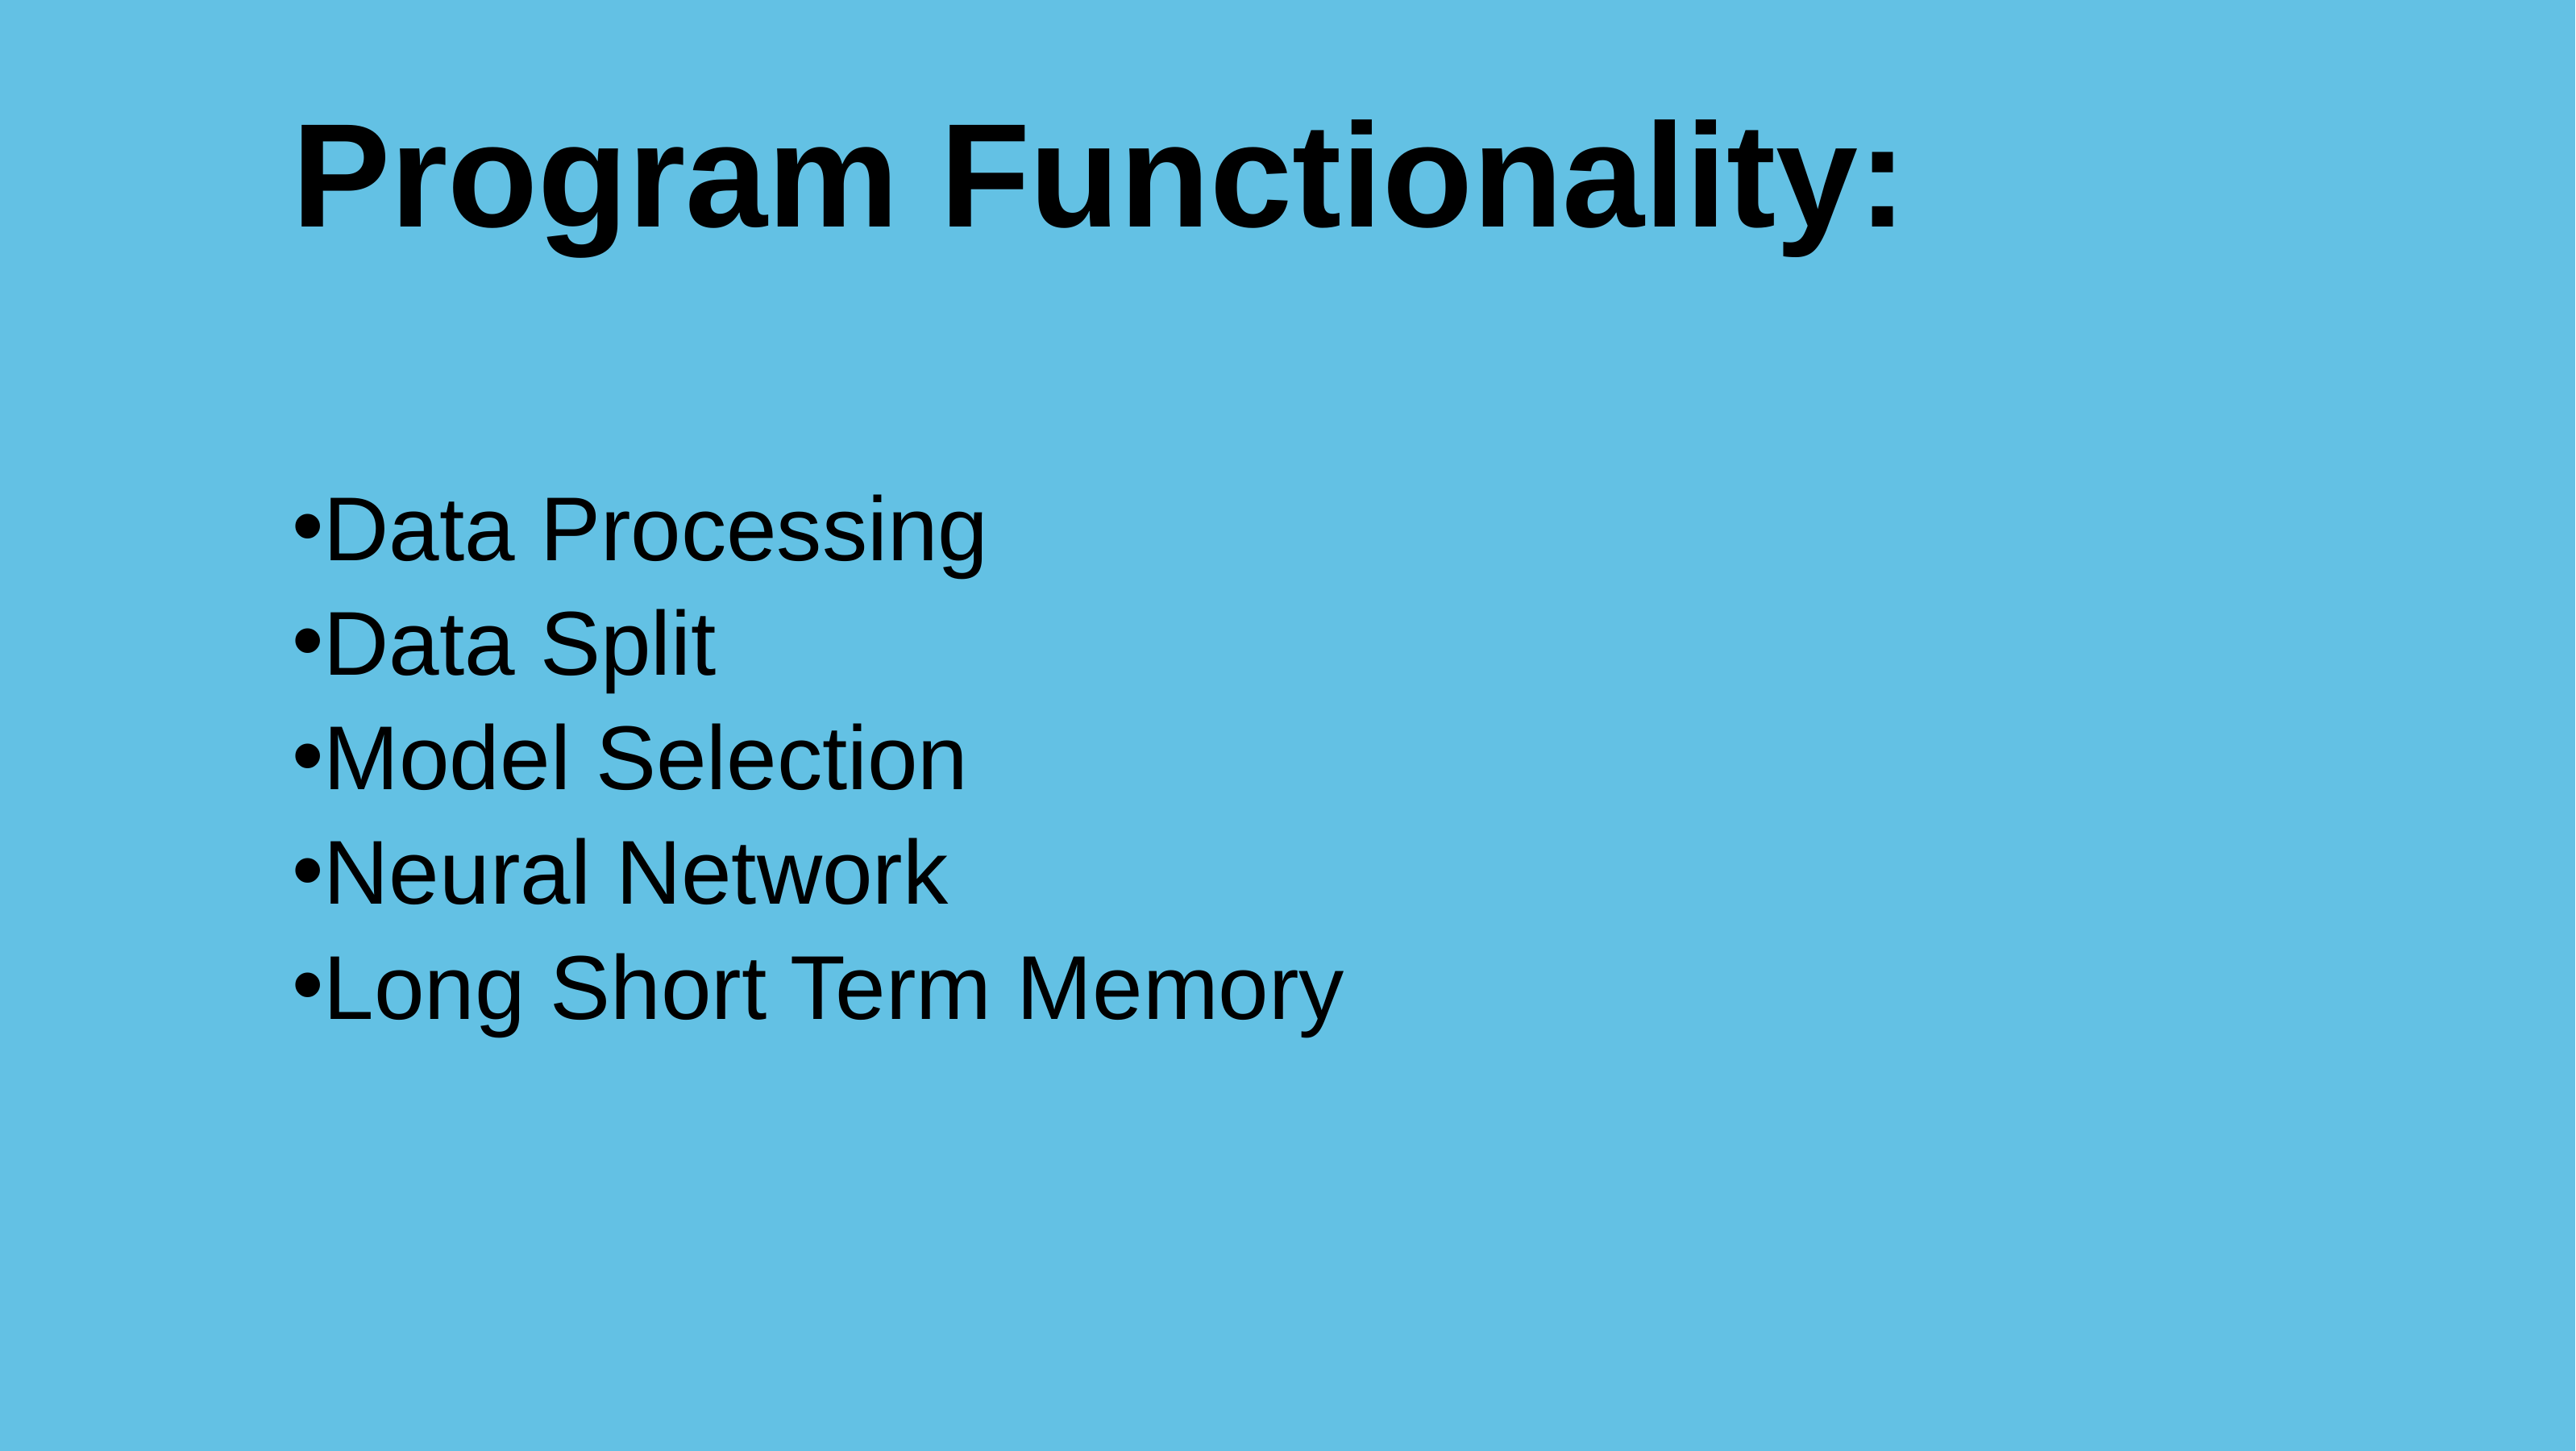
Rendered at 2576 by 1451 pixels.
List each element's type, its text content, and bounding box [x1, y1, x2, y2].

title Program Functionality: [292, 57, 2304, 301]
subtitle Data Processing Data Split Model Selection Neural Network Long Short Term Memory [292, 339, 2200, 1182]
